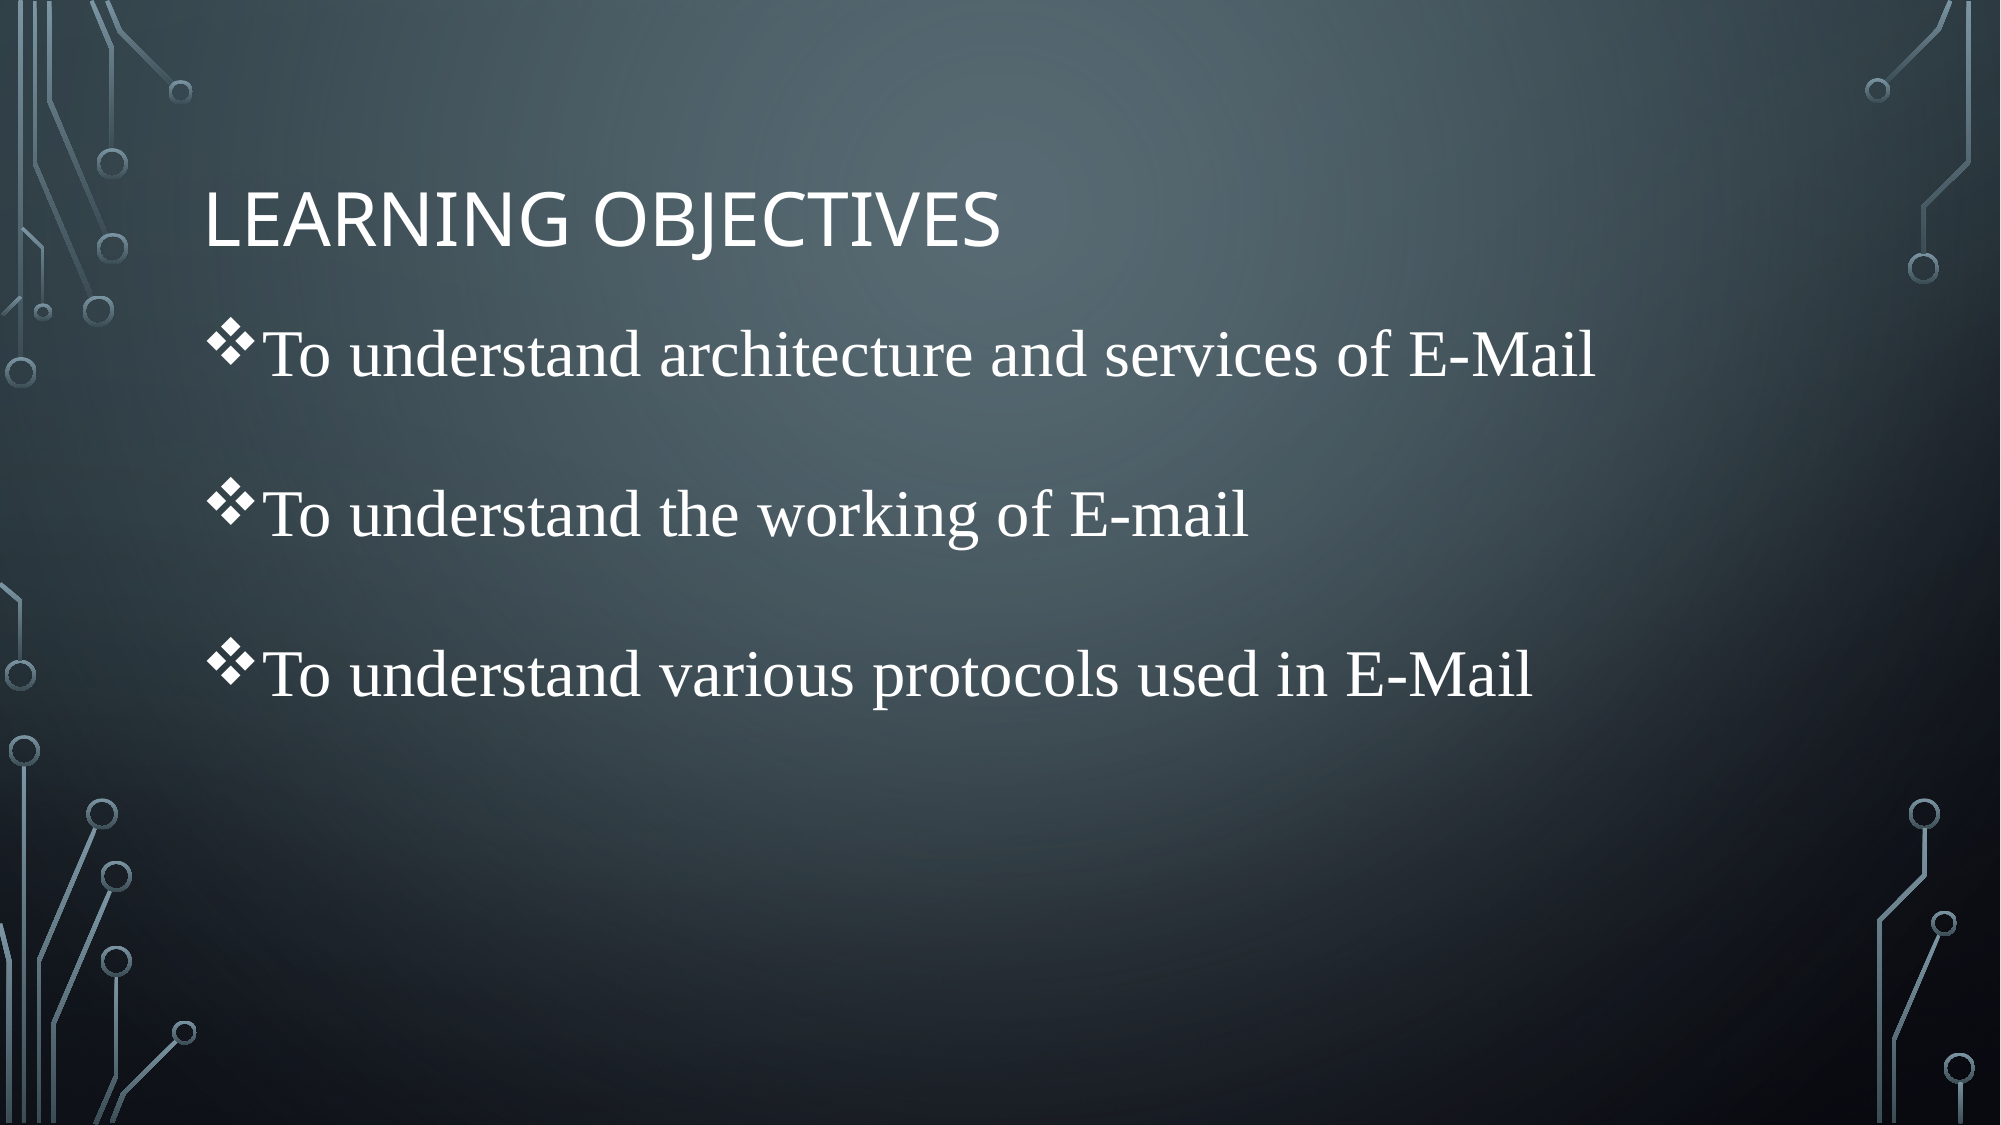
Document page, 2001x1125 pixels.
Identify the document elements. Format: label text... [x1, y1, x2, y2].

title Learning objectives [187, 101, 1813, 302]
text_box To understand architecture and services of E-Mail To understand the working of E-mail To understand various protocols used in E-Mail [187, 302, 1895, 797]
